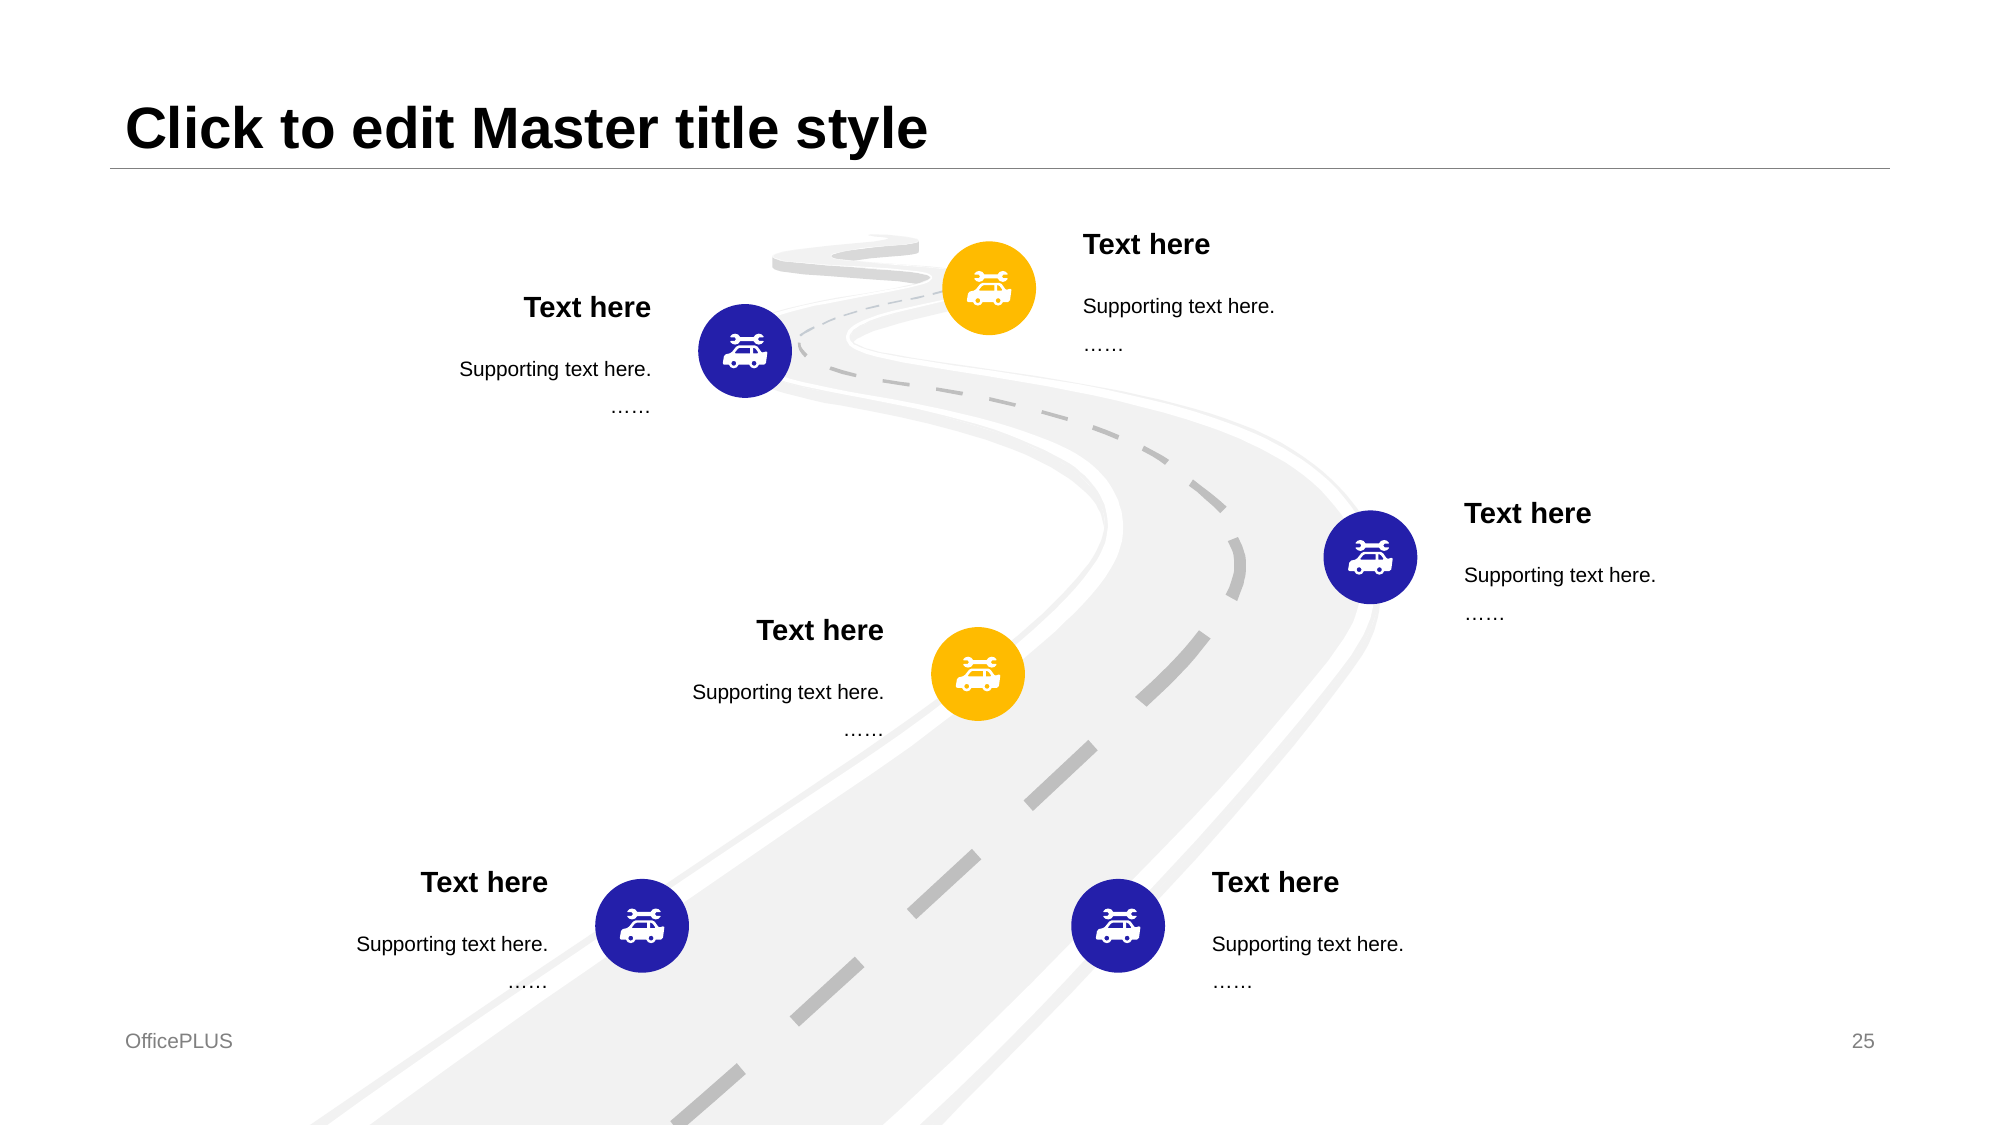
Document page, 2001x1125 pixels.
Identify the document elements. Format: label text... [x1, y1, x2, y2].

footer OfficePLUS [109, 1023, 309, 1058]
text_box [309, 205, 1692, 1125]
title Click to edit Master title style [109, 0, 1890, 169]
slide_number 25 [1692, 1023, 1890, 1058]
